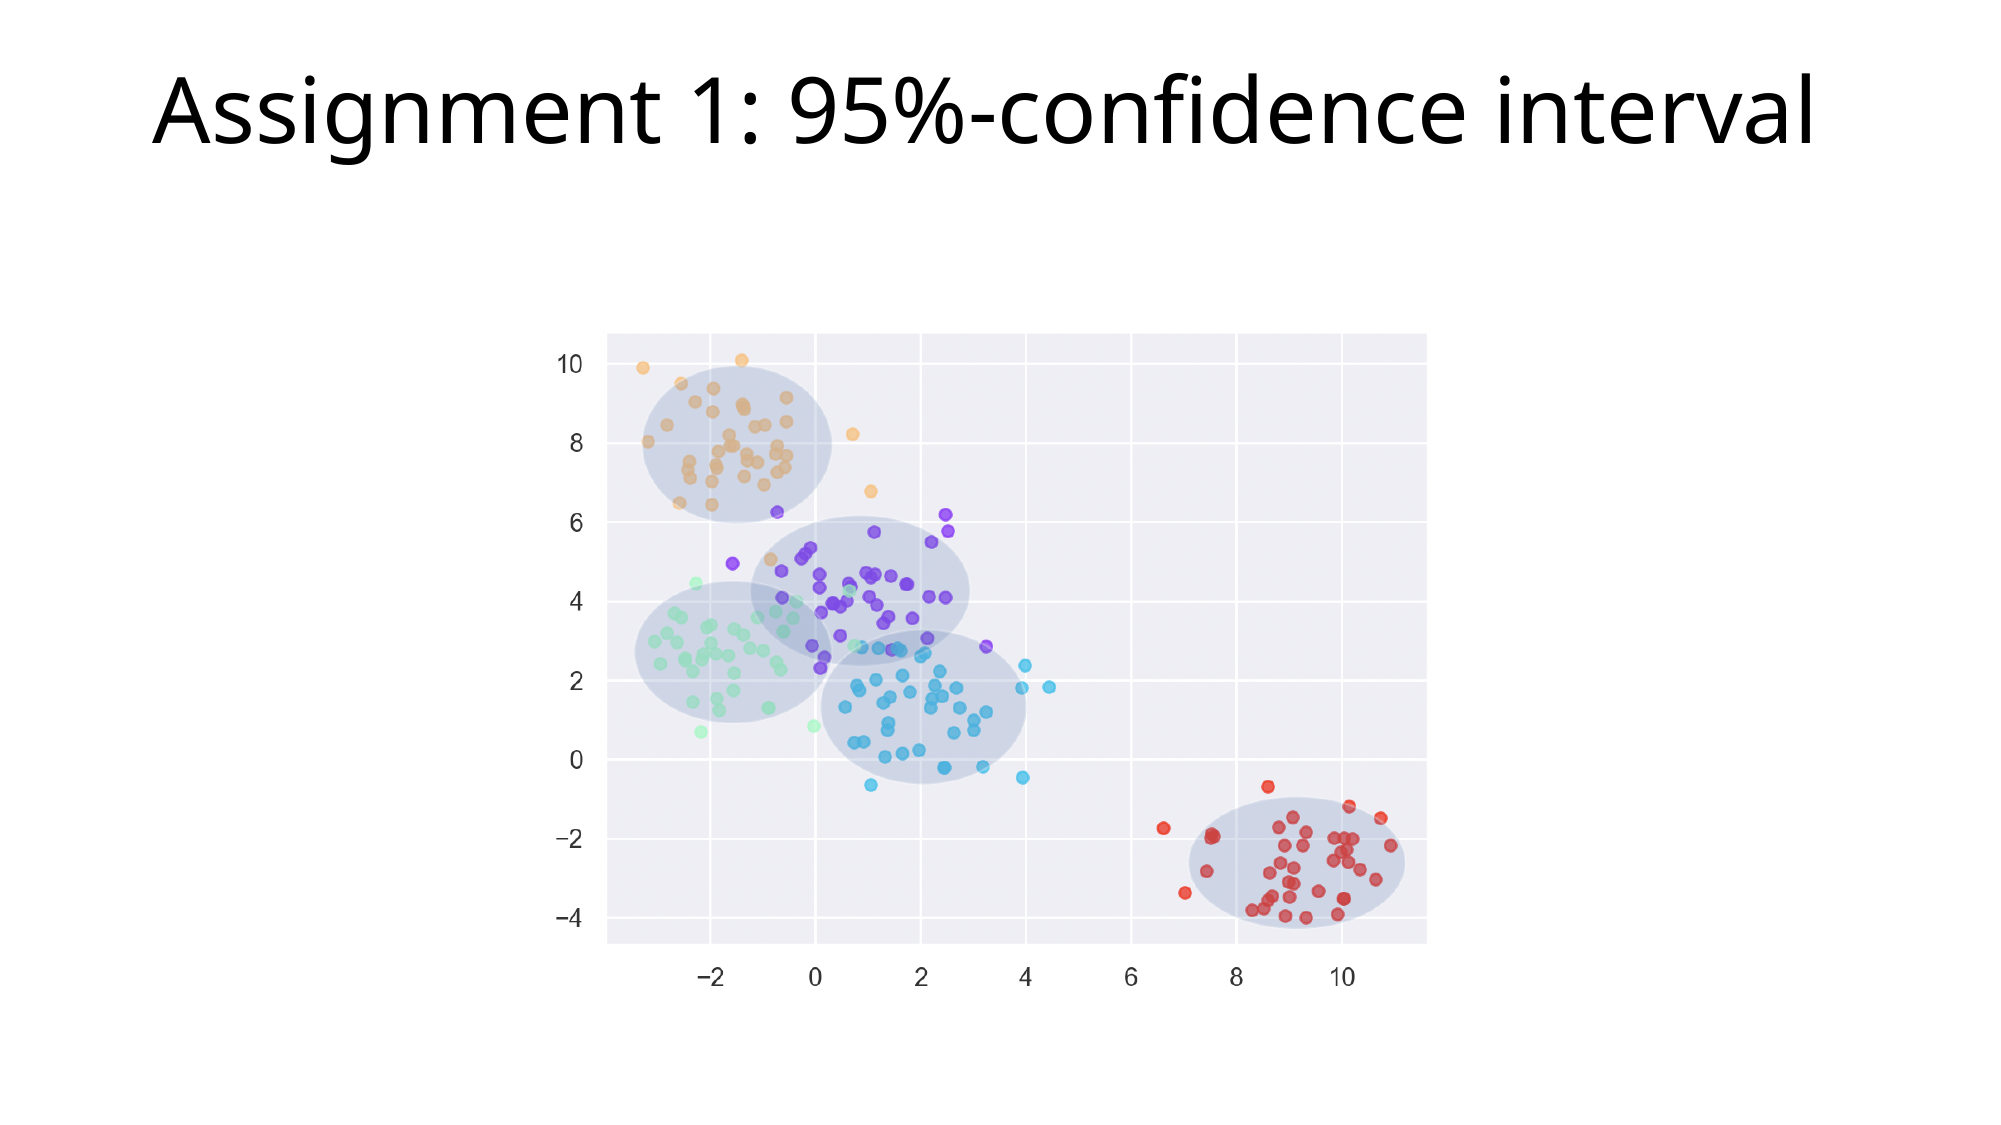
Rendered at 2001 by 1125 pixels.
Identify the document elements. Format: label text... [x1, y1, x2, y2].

title Assignment 1: 95%-confidence interval [137, 59, 1863, 278]
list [532, 299, 1468, 1014]
